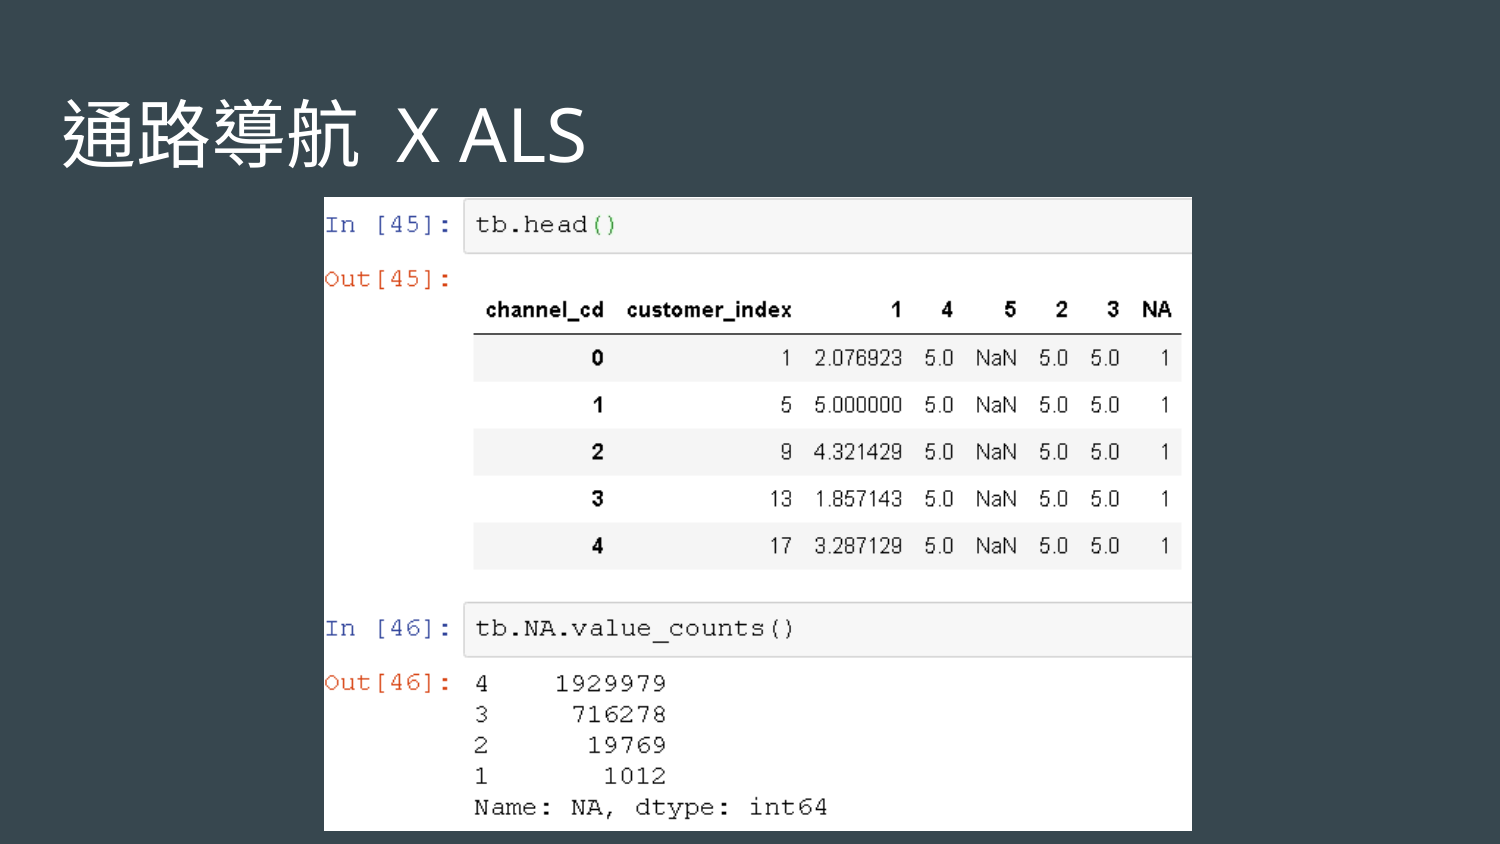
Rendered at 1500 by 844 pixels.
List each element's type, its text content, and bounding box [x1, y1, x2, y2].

picture [324, 197, 1192, 832]
title 通路導航 X ALS [46, 72, 1444, 167]
